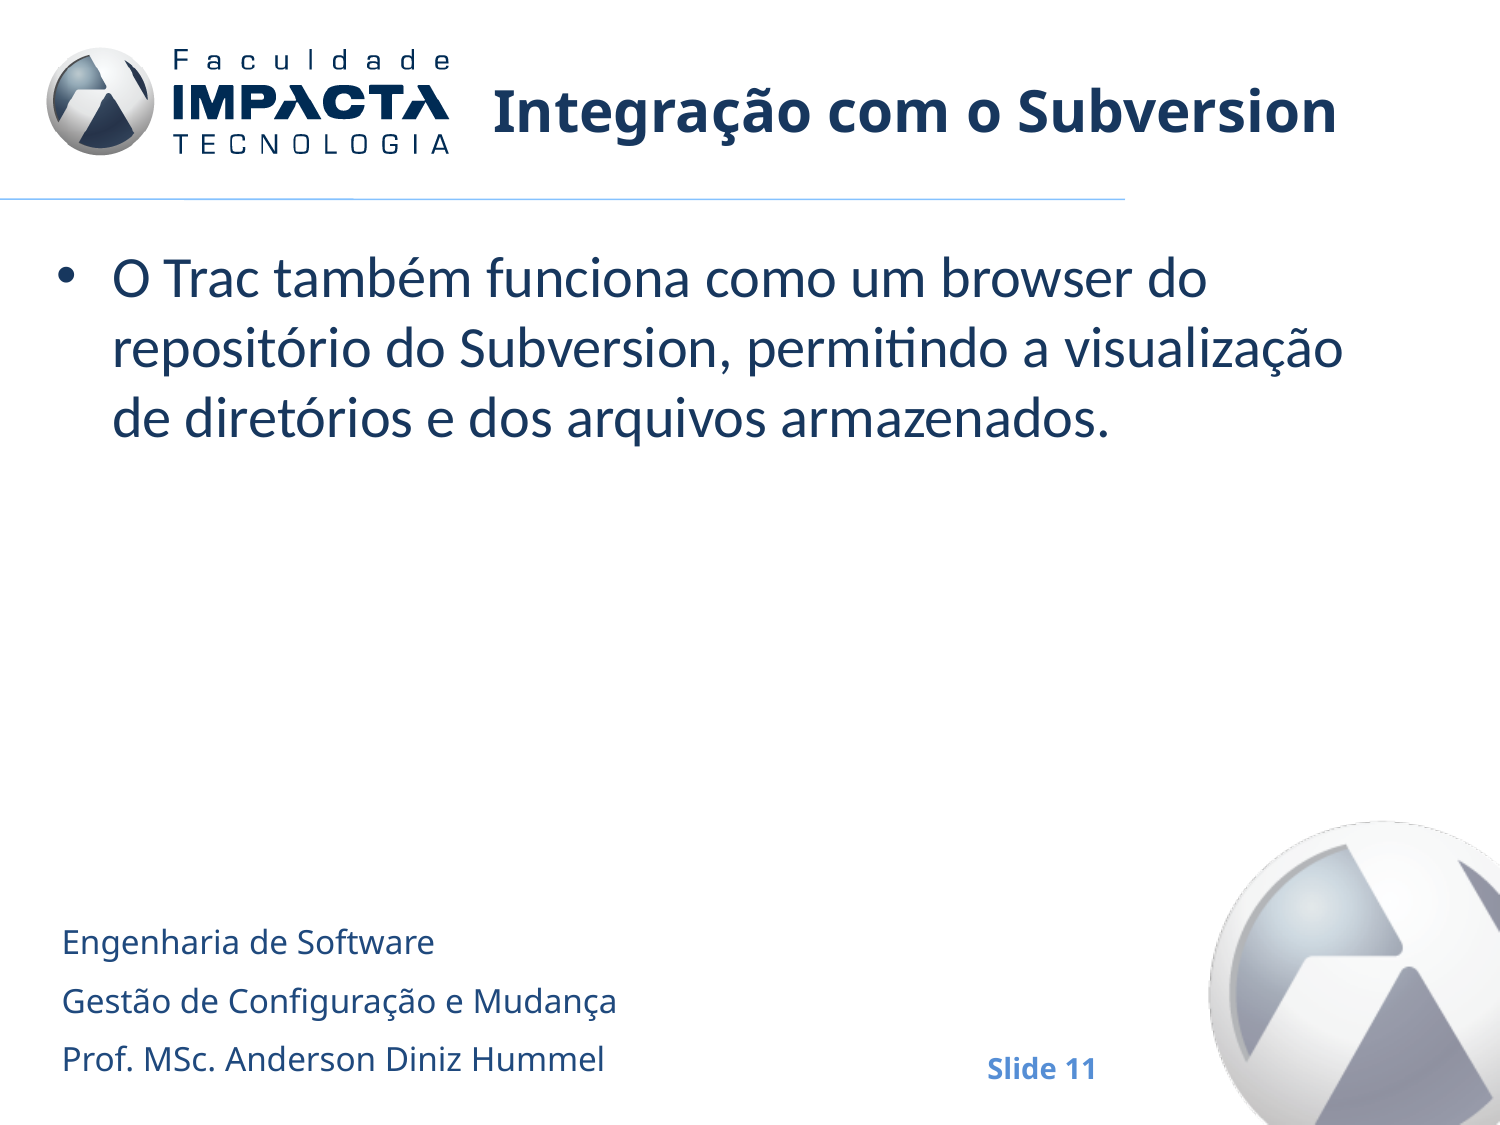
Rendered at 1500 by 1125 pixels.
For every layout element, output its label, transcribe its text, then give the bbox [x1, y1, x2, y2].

list Prof. MSc. Anderson Diniz Hummel [46, 1031, 868, 1102]
list O Trac também funciona como um browser do repositório do Subversion, permitindo a visualização de diretórios e dos arquivos armazenados. [41, 231, 1400, 894]
list Gestão de Configuração e Mudança [46, 972, 868, 1031]
title Integração com o Subversion [478, 66, 1483, 149]
picture [35, 35, 458, 164]
list Engenharia de Software [46, 914, 868, 972]
picture [1206, 787, 1500, 1125]
